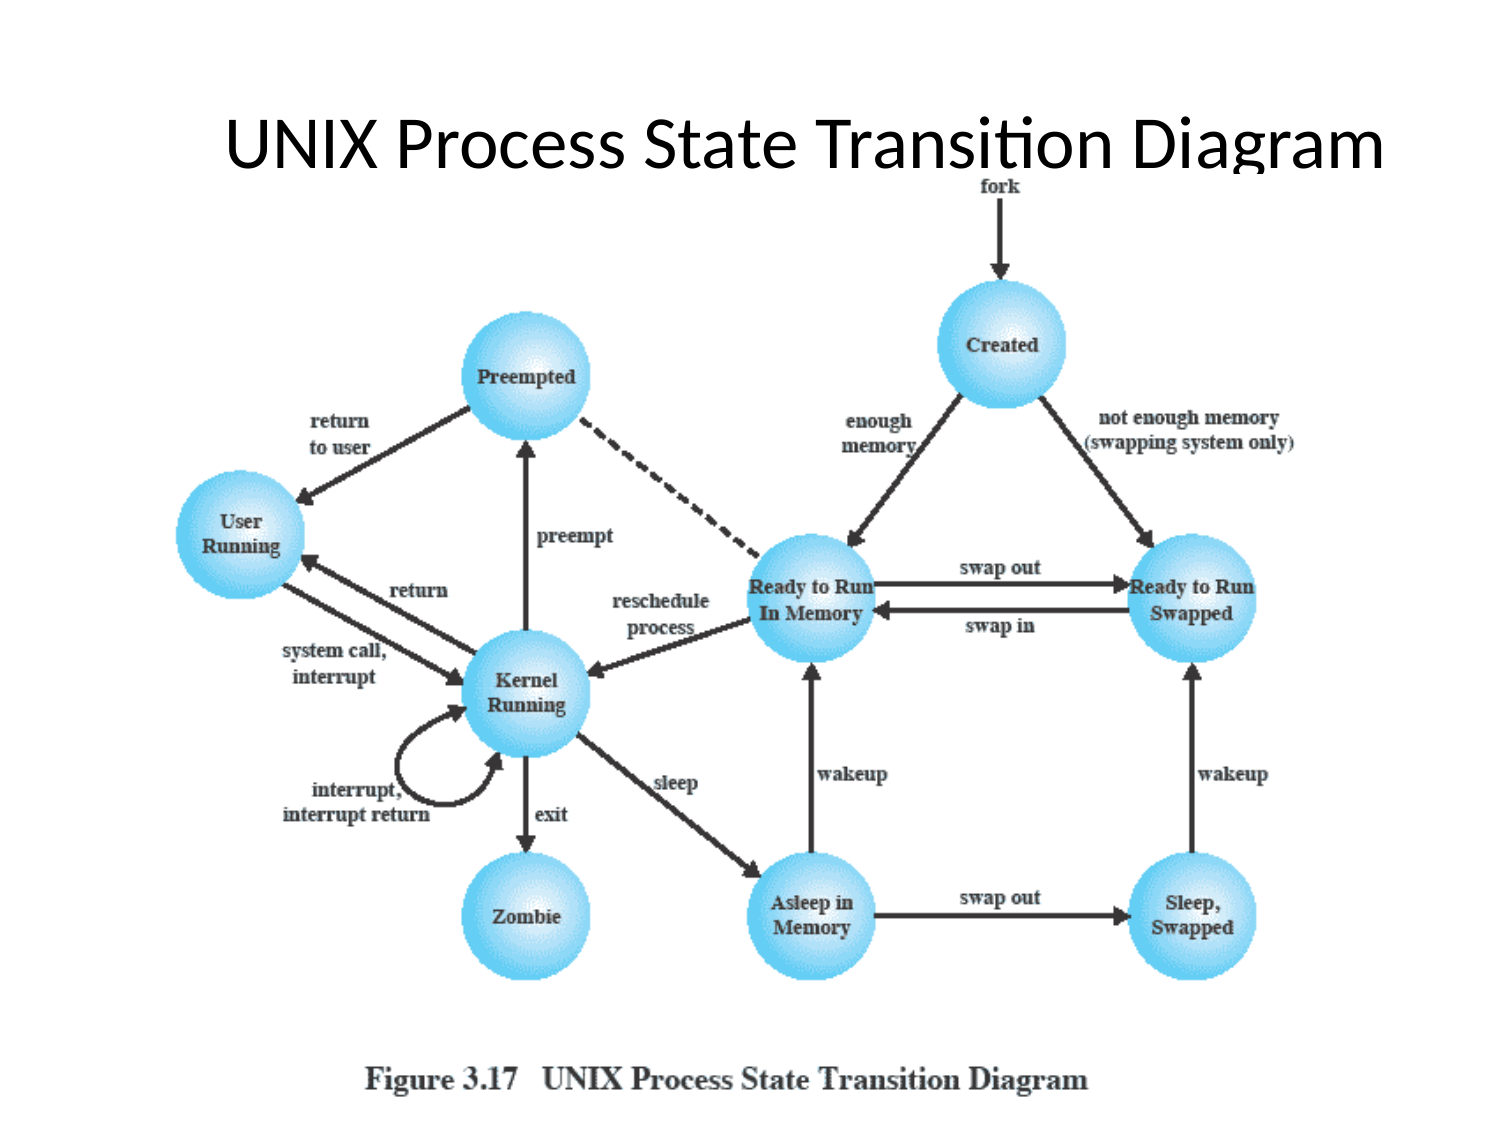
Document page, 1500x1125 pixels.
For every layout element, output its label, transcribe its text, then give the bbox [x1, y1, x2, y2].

title UNIX Process State Transition Diagram [187, 45, 1425, 233]
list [156, 174, 1351, 1125]
